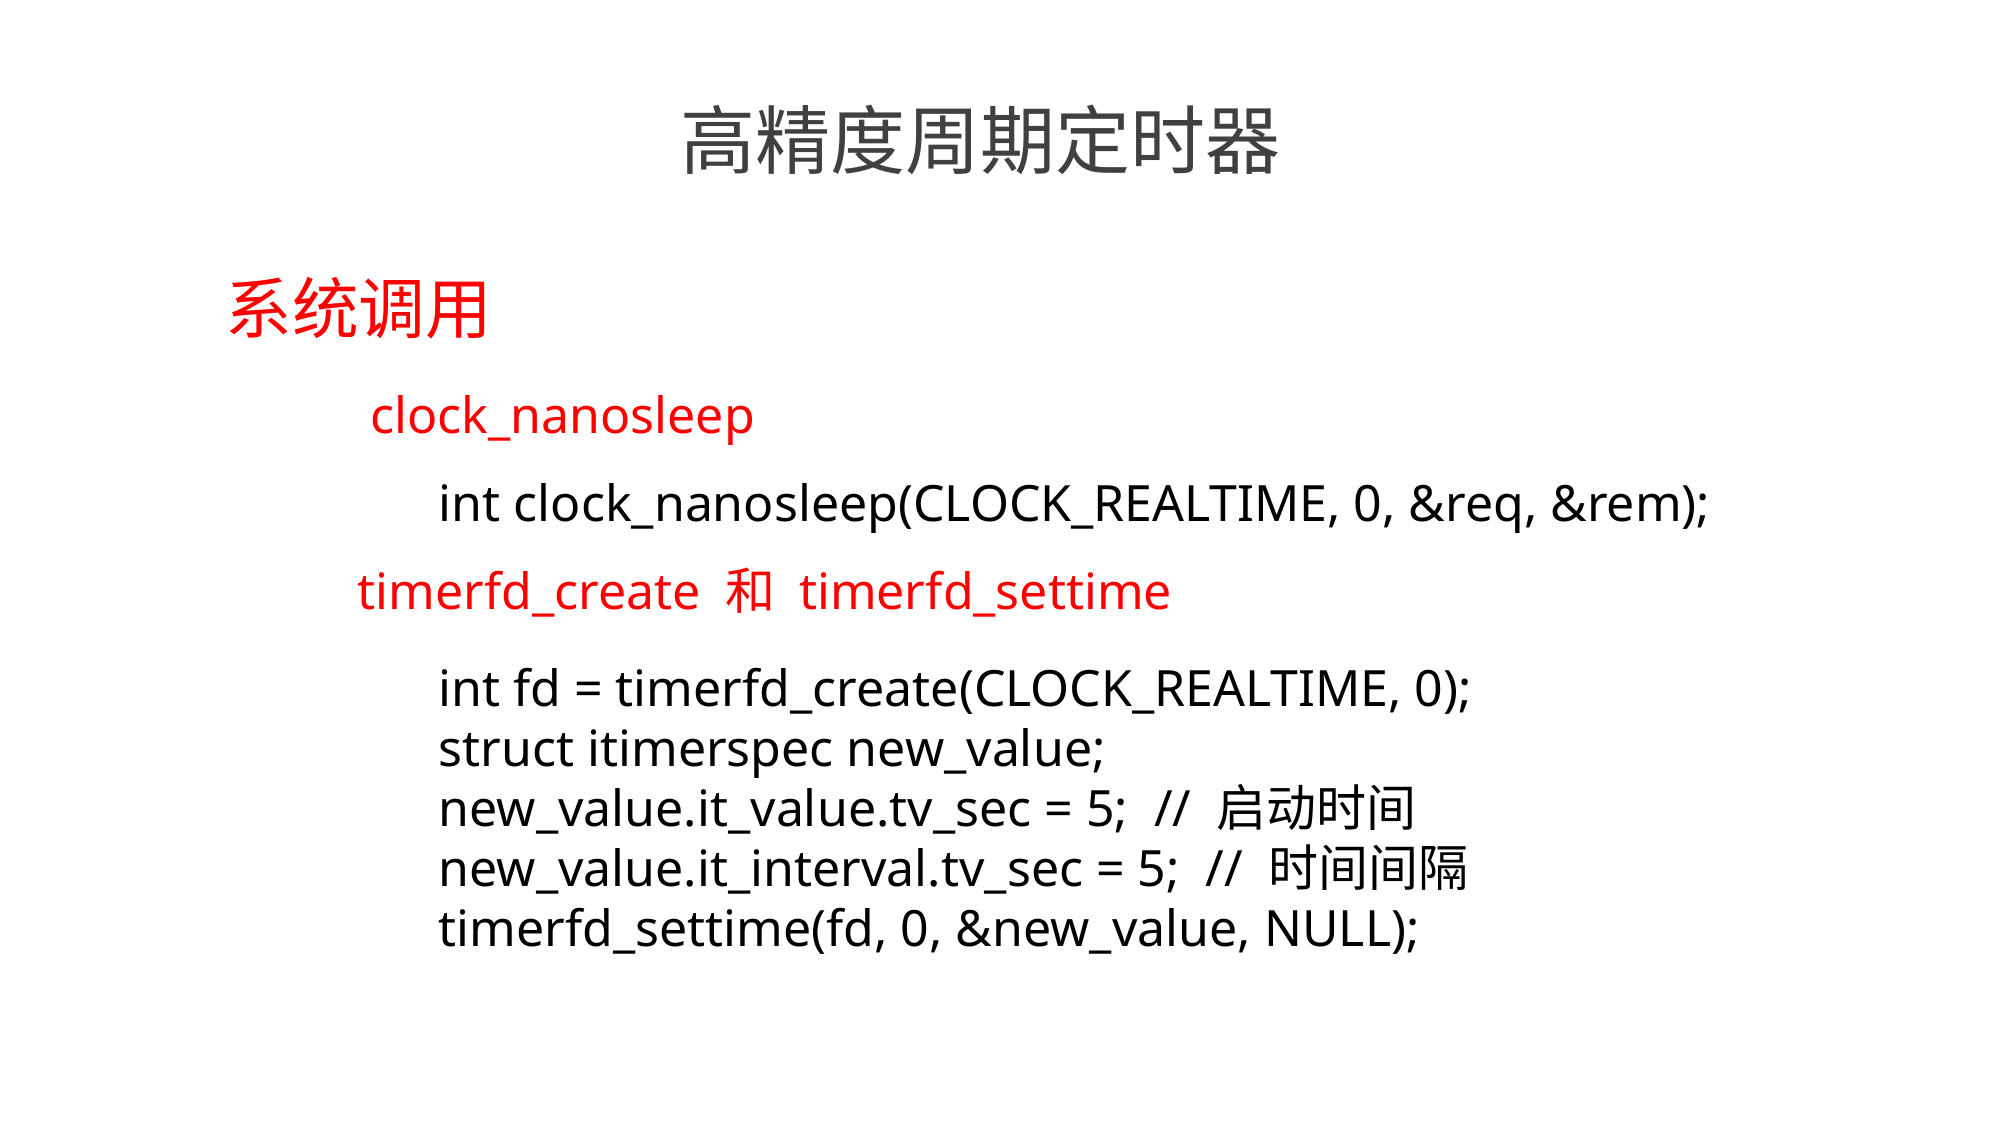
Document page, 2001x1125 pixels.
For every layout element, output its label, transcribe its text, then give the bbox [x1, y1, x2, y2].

text_box int fd = timerfd_create(CLOCK_REALTIME, 0); struct itimerspec new_value; new_value.it_value.tv_sec = 5; // 启动时间 new_value.it_interval.tv_sec = 5; // 时间间隔 timerfd_settime(fd, 0, &new_value, NULL); [423, 648, 1487, 964]
text_box 高精度周期定时器 [665, 85, 1296, 281]
text_box clock_nanosleep [355, 376, 771, 451]
text_box int clock_nanosleep(CLOCK_REALTIME, 0, &req, &rem); [411, 464, 1726, 539]
text_box 系统调用 [210, 259, 508, 354]
text_box timerfd_create 和 timerfd_settime [342, 552, 1188, 627]
